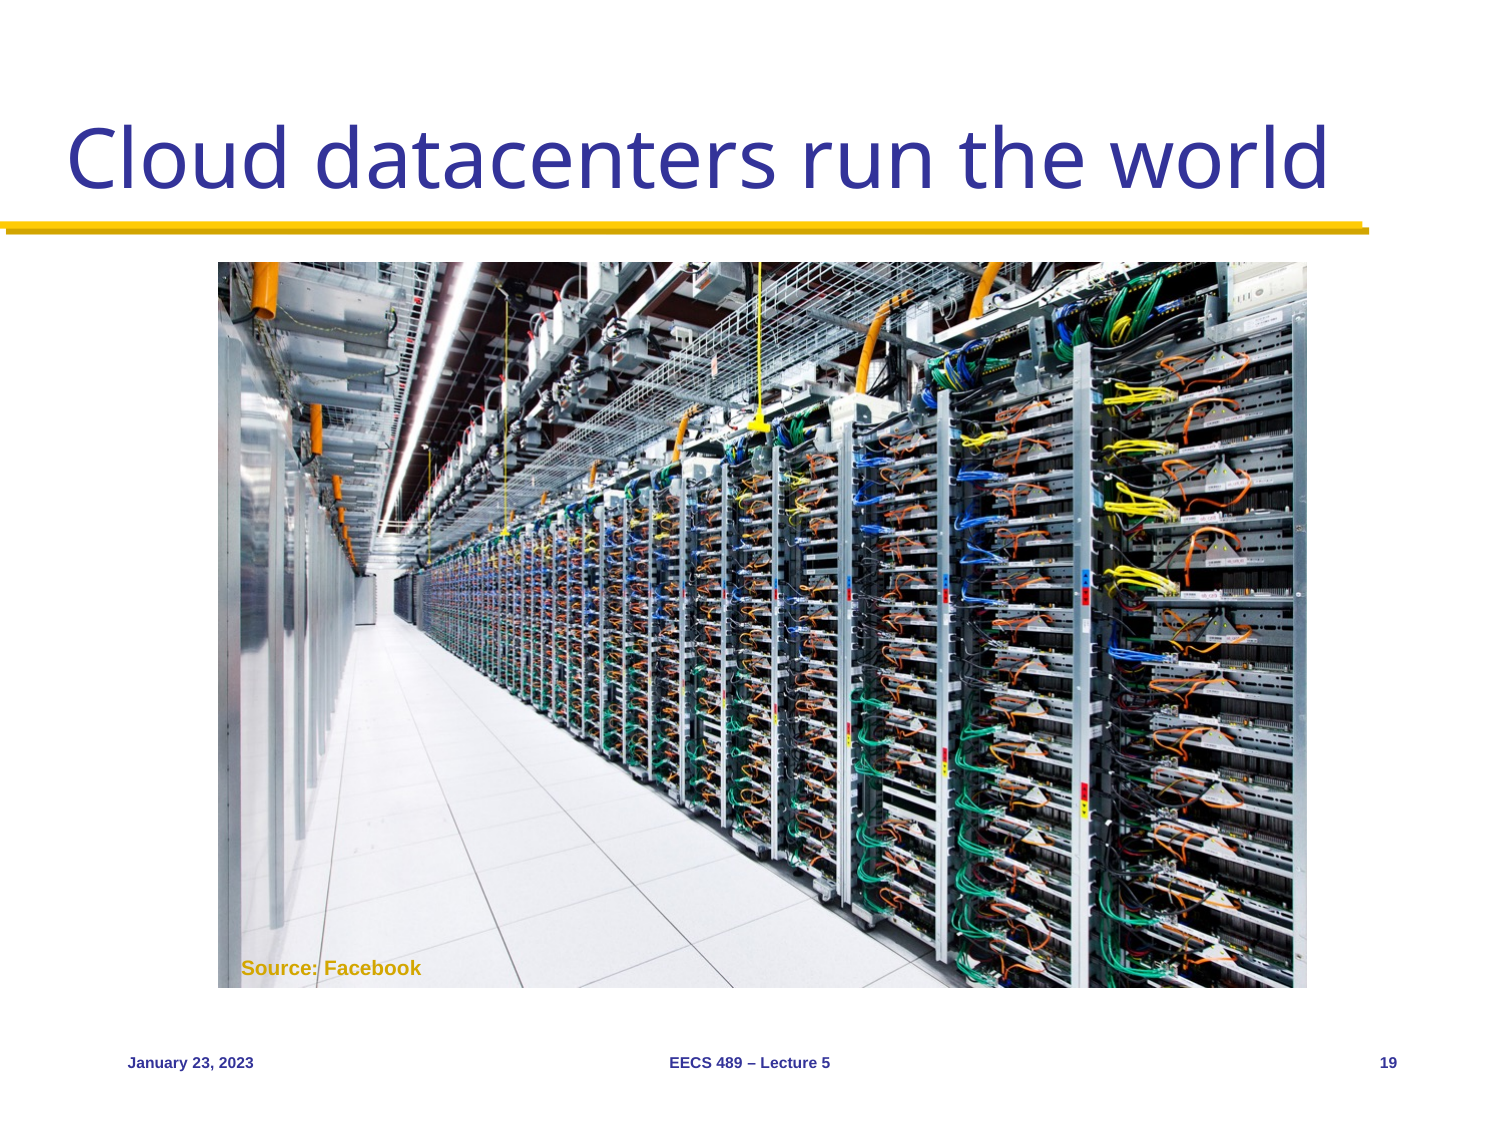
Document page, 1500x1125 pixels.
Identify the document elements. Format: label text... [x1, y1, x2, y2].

footer EECS 489 – Lecture 5 [512, 1024, 988, 1101]
slide_number 19 [1312, 1024, 1413, 1101]
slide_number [112, 1024, 426, 1101]
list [218, 262, 1307, 988]
title Cloud datacenters run the world [49, 24, 1451, 213]
